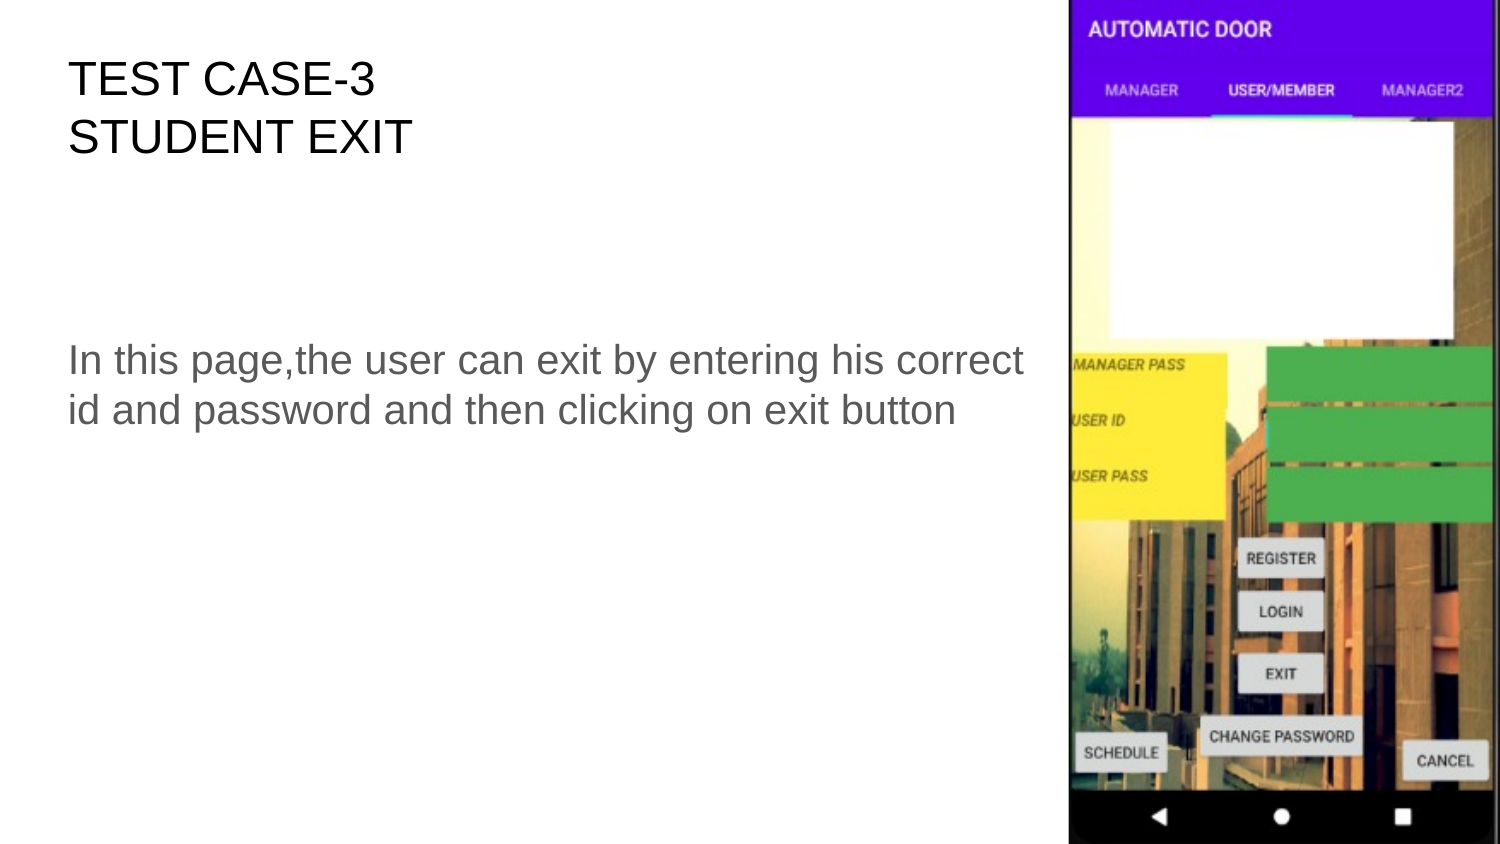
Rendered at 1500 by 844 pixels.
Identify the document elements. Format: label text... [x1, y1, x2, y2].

picture [1068, 0, 1500, 844]
title TEST CASE-3 STUDENT EXIT In this page,the user can exit by entering his correct id and password and then clicking on exit button [52, 32, 1063, 574]
